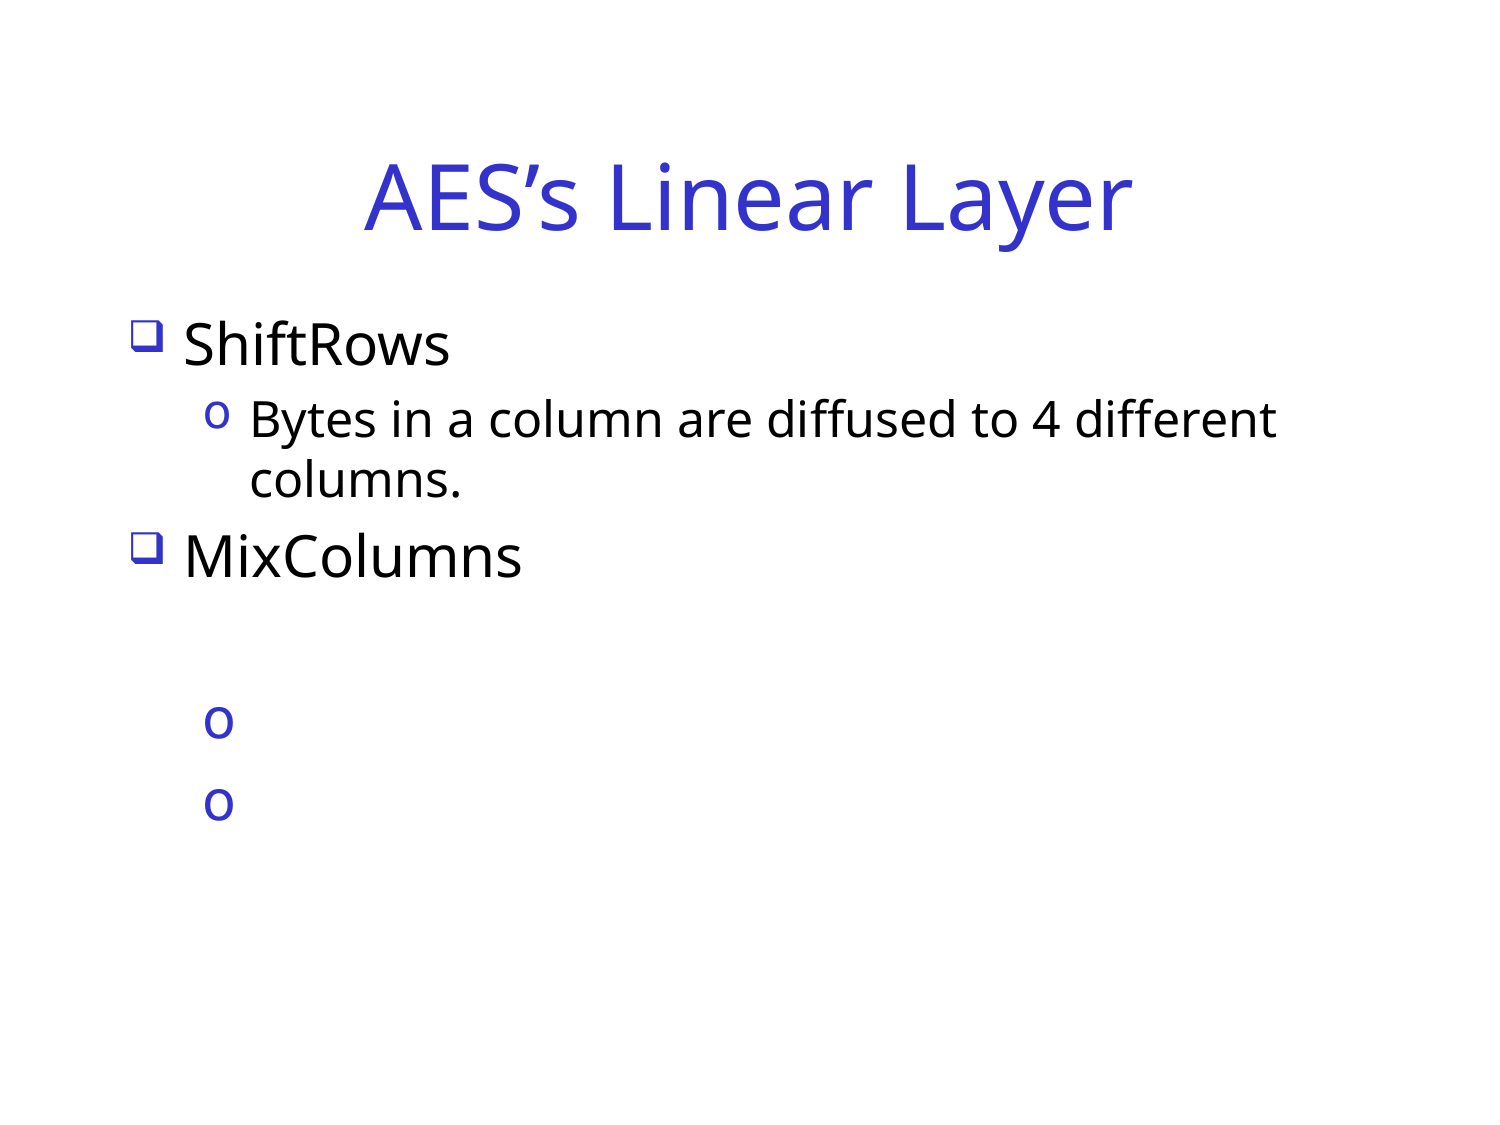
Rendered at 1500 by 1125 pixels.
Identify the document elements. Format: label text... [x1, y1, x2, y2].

title AES’s Linear Layer [112, 99, 1388, 288]
